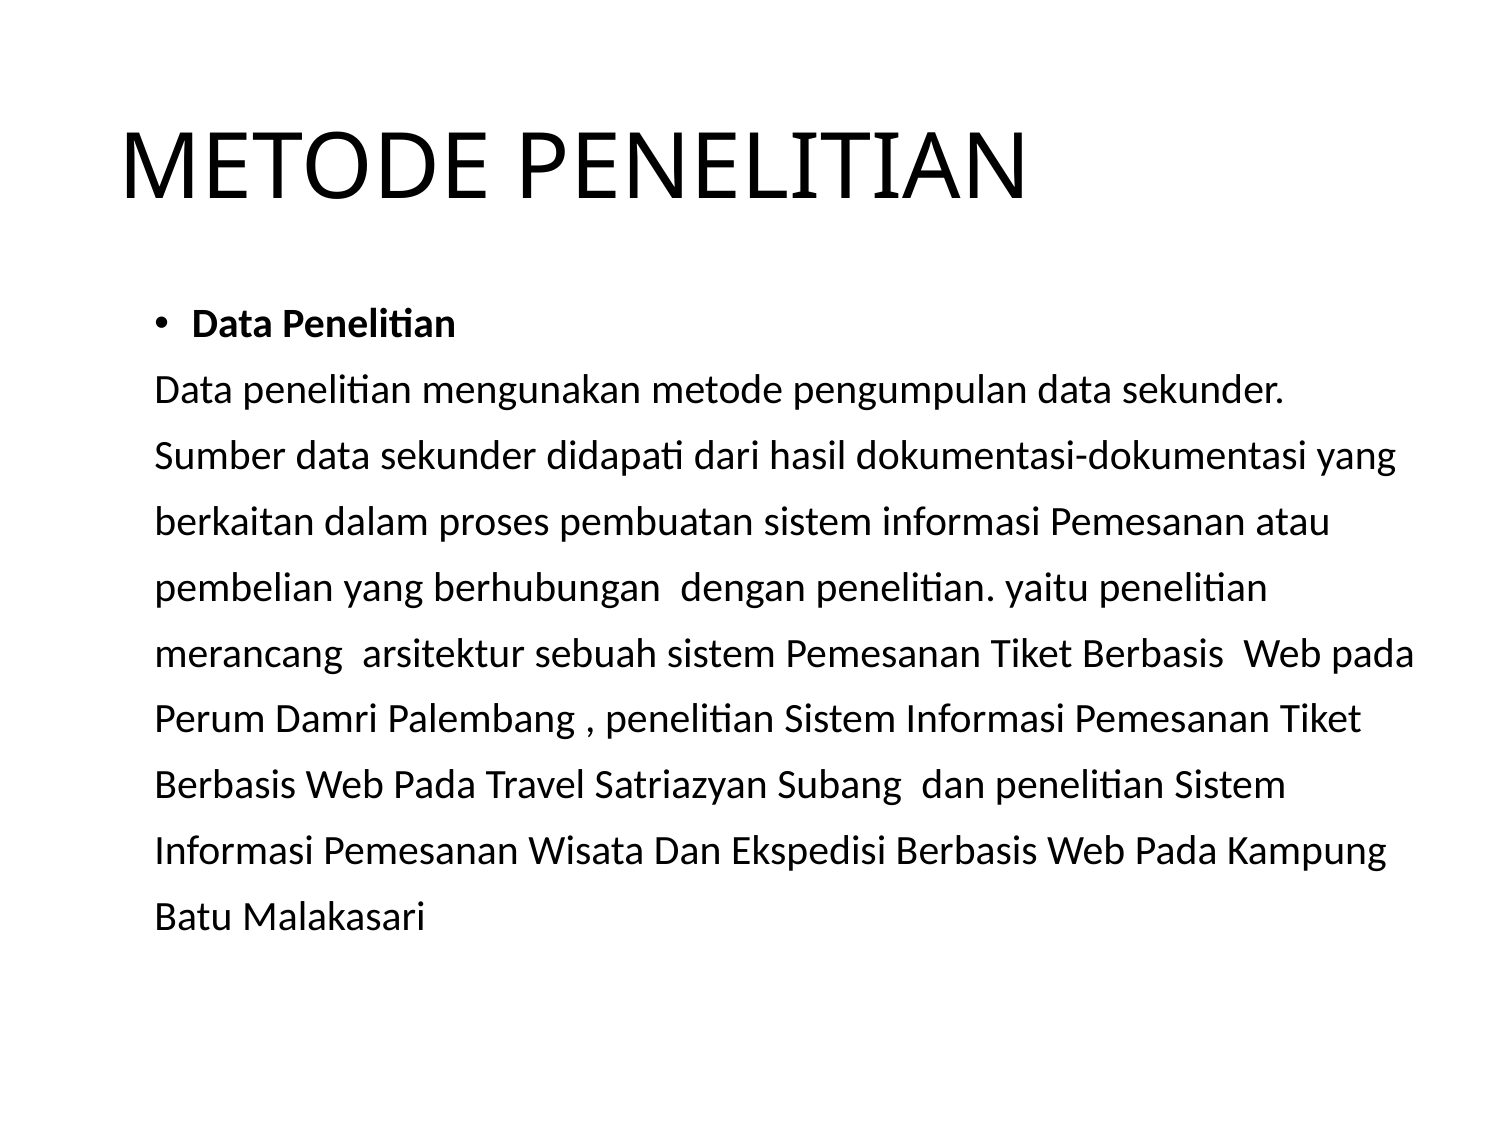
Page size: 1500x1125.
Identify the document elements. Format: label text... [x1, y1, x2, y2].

list Data Penelitian Data penelitian mengunakan metode pengumpulan data sekunder. Sumber data sekunder didapati dari hasil dokumentasi-dokumentasi yang berkaitan dalam proses pembuatan sistem informasi Pemesanan atau pembelian yang berhubungan dengan penelitian. yaitu penelitian merancang arsitektur sebuah sistem Pemesanan Tiket Berbasis Web pada Perum Damri Palembang , penelitian Sistem Informasi Pemesanan Tiket Berbasis Web Pada Travel Satriazyan Subang dan penelitian Sistem Informasi Pemesanan Wisata Dan Ekspedisi Berbasis Web Pada Kampung Batu Malakasari [139, 294, 1434, 1009]
title METODE PENELITIAN [103, 59, 1397, 278]
